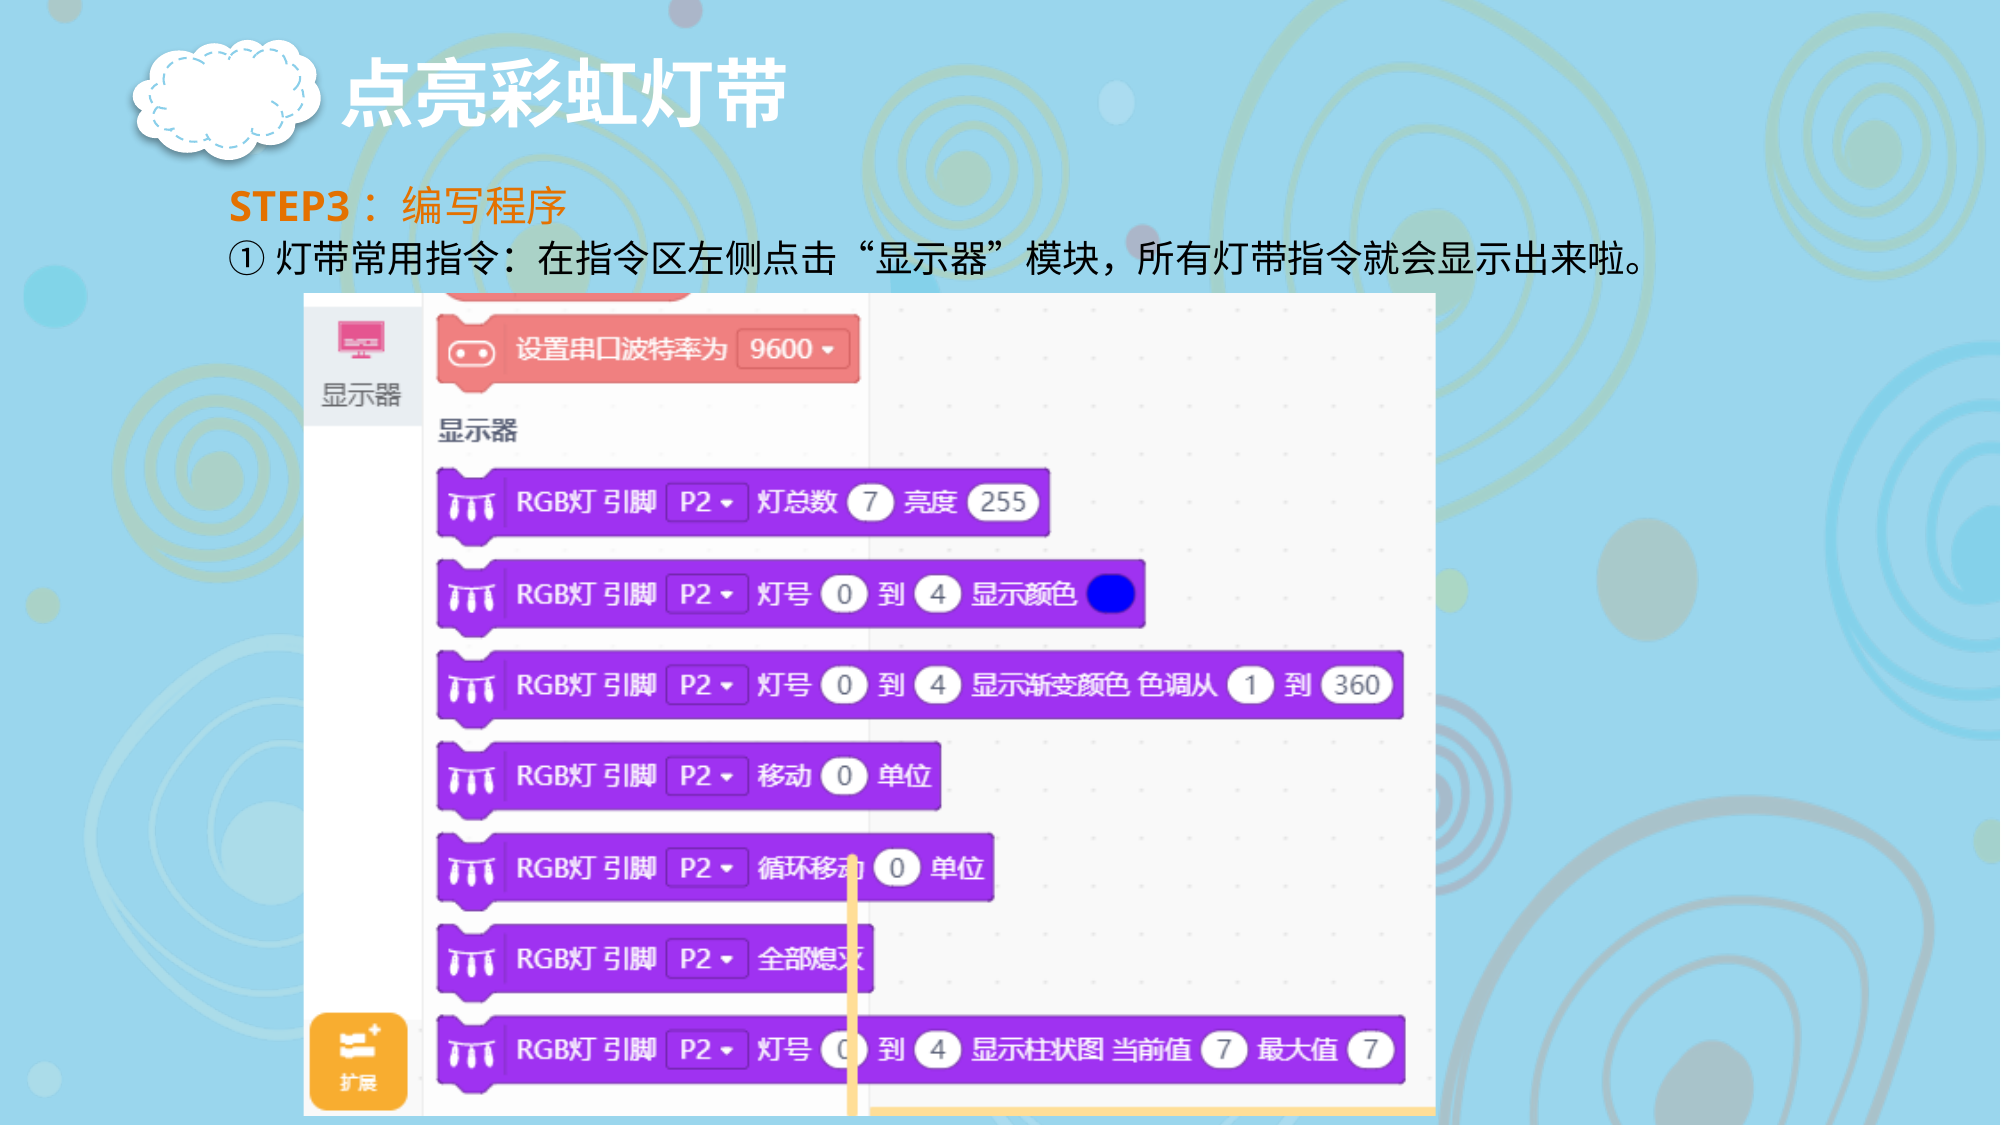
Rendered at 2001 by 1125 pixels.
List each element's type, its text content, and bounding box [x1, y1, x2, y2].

picture [303, 293, 1436, 1116]
text_box 点亮彩虹灯带 [324, 39, 1387, 145]
text_box ①灯带常用指令：在指令区左侧点击“显示器”模块，所有灯带指令就会显示出来啦。 [214, 227, 1902, 288]
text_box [132, 39, 321, 160]
text_box STEP3：编写程序 [214, 172, 1215, 227]
